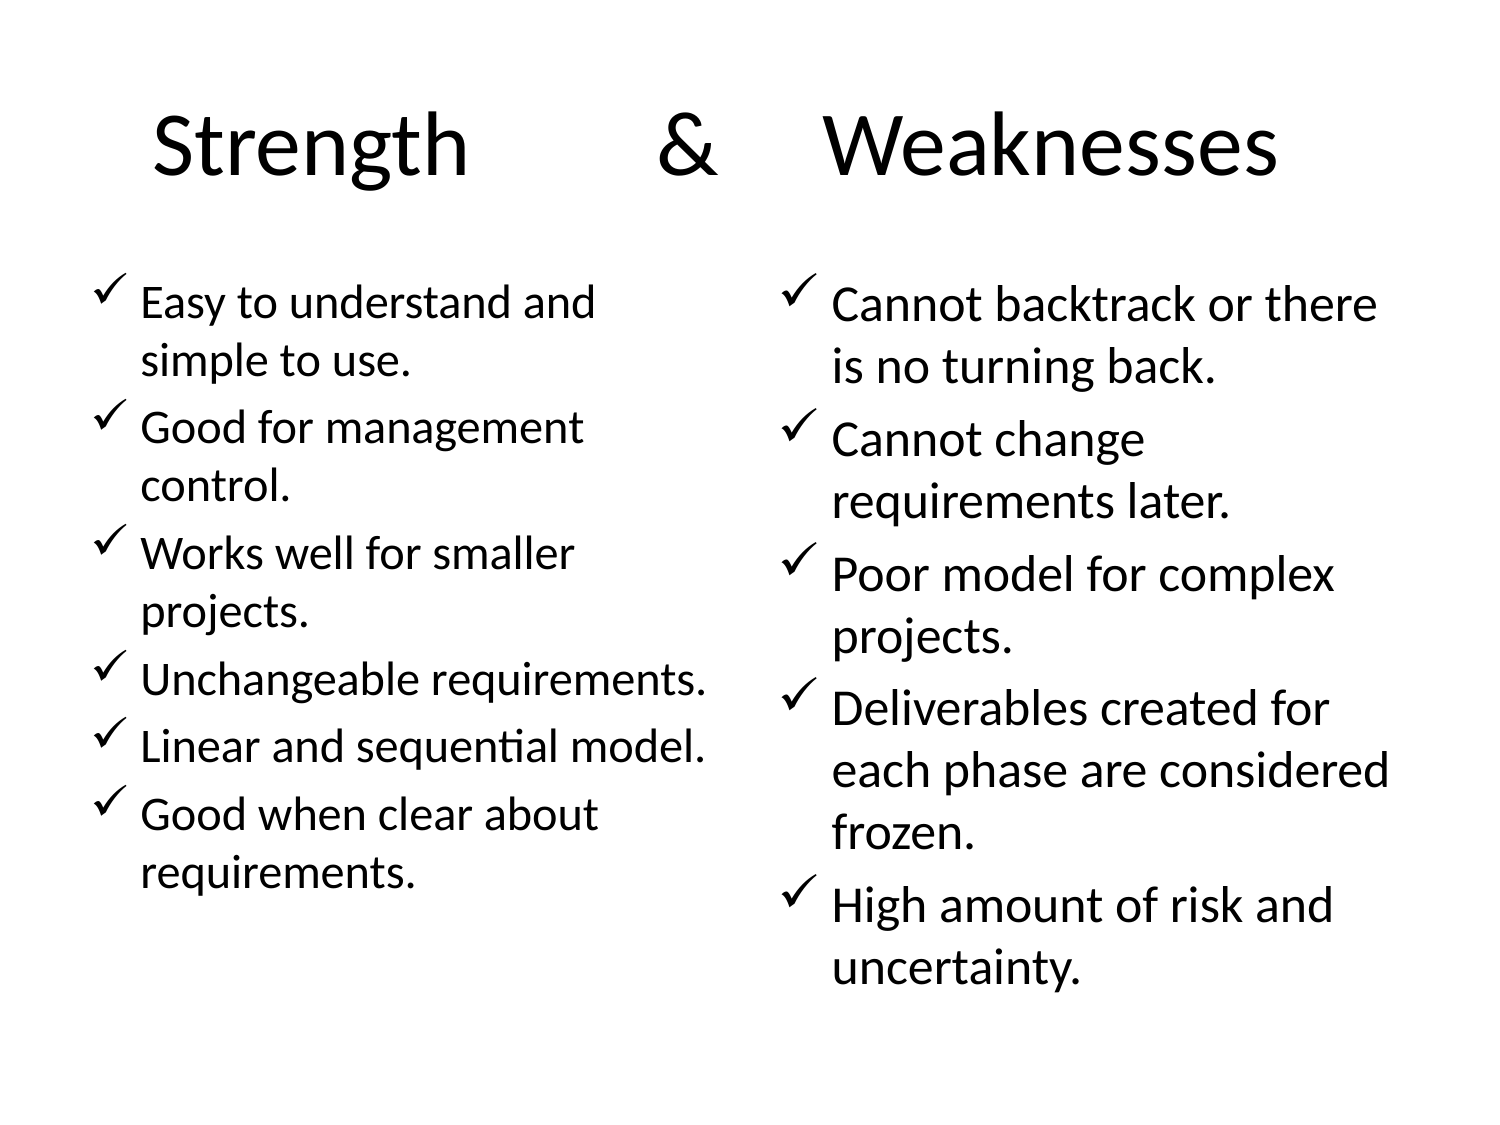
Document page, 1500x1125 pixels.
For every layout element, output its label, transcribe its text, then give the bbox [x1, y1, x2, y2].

list Cannot backtrack or there is no turning back. Cannot change requirements later. Poor model for complex projects. Deliverables created for each phase are considered frozen. High amount of risk and uncertainty. [762, 262, 1425, 1005]
list Easy to understand and simple to use. Good for management control. Works well for smaller projects. Unchangeable requirements. Linear and sequential model. Good when clear about requirements. [75, 262, 738, 1005]
title Strength & Weaknesses [75, 45, 1425, 233]
